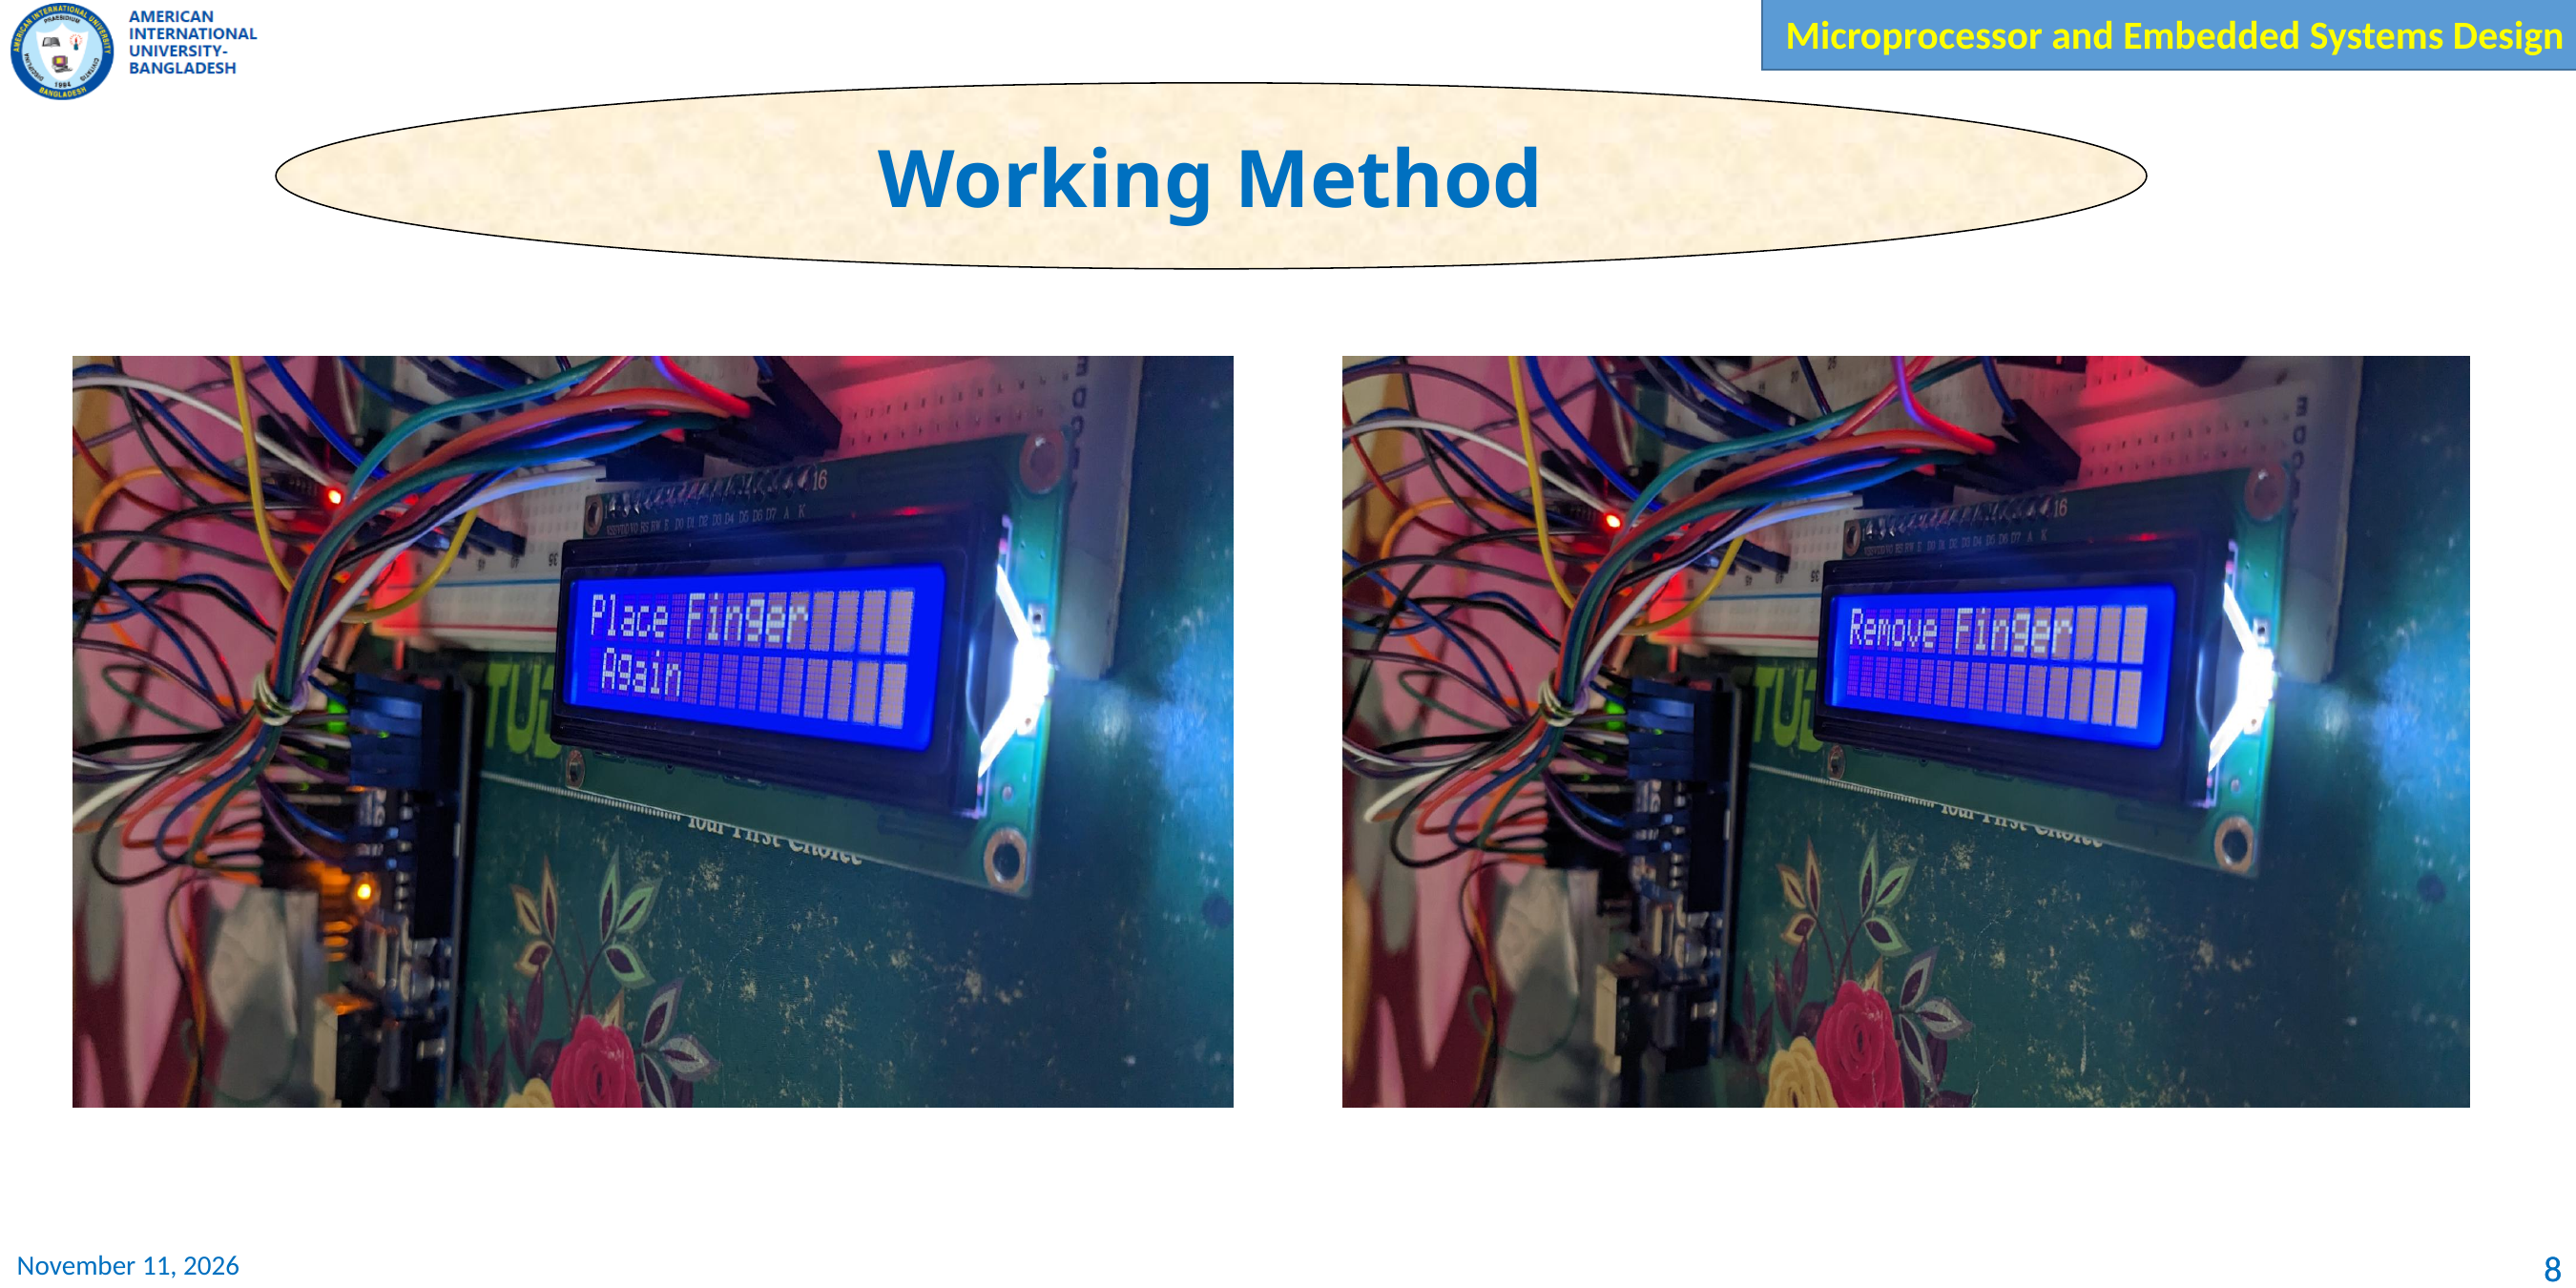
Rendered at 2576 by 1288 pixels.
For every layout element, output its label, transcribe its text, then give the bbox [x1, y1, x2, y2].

text_box Working Method [276, 82, 2148, 269]
picture [73, 356, 1234, 1109]
text_box 8 [2369, 1239, 2576, 1285]
picture [0, 3, 265, 104]
picture [1342, 356, 2470, 1109]
